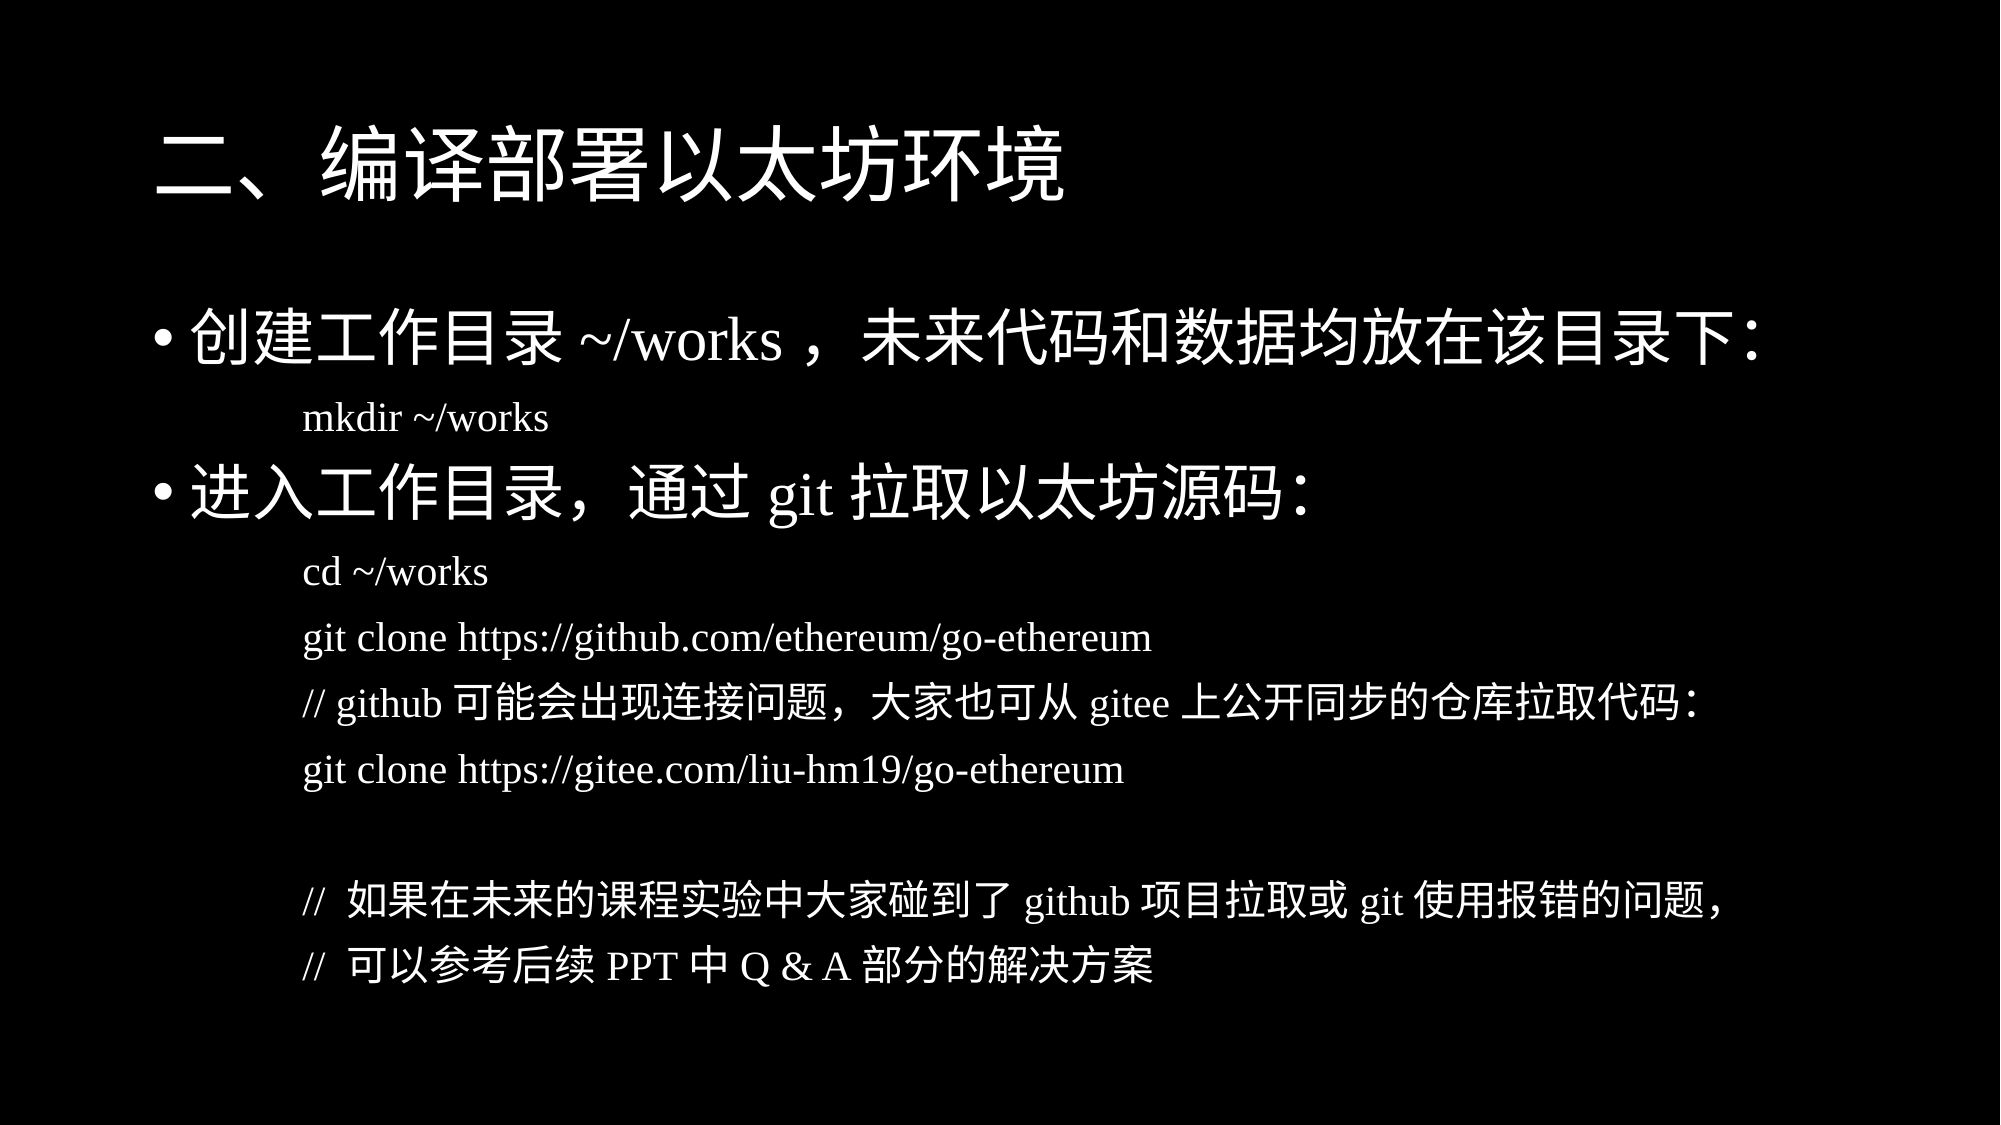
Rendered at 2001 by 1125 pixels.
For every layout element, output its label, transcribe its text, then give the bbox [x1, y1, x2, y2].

title 二、编译部署以太坊环境 [137, 59, 1863, 278]
list 创建工作目录~/works，未来代码和数据均放在该目录下： mkdir ~/works 进入工作目录，通过git拉取以太坊源码： cd ~/works git clone https://github.com/ethereum/go-ethereum // github可能会出现连接问题，大家也可从gitee上公开同步的仓库拉取代码： git clone https://gitee.com/liu-hm19/go-ethereum // 如果在未来的课程实验中大家碰到了github项目拉取或git使用报错的问题， // 可以参考后续PPT中Q & A部分的解决方案 [137, 299, 1863, 1014]
